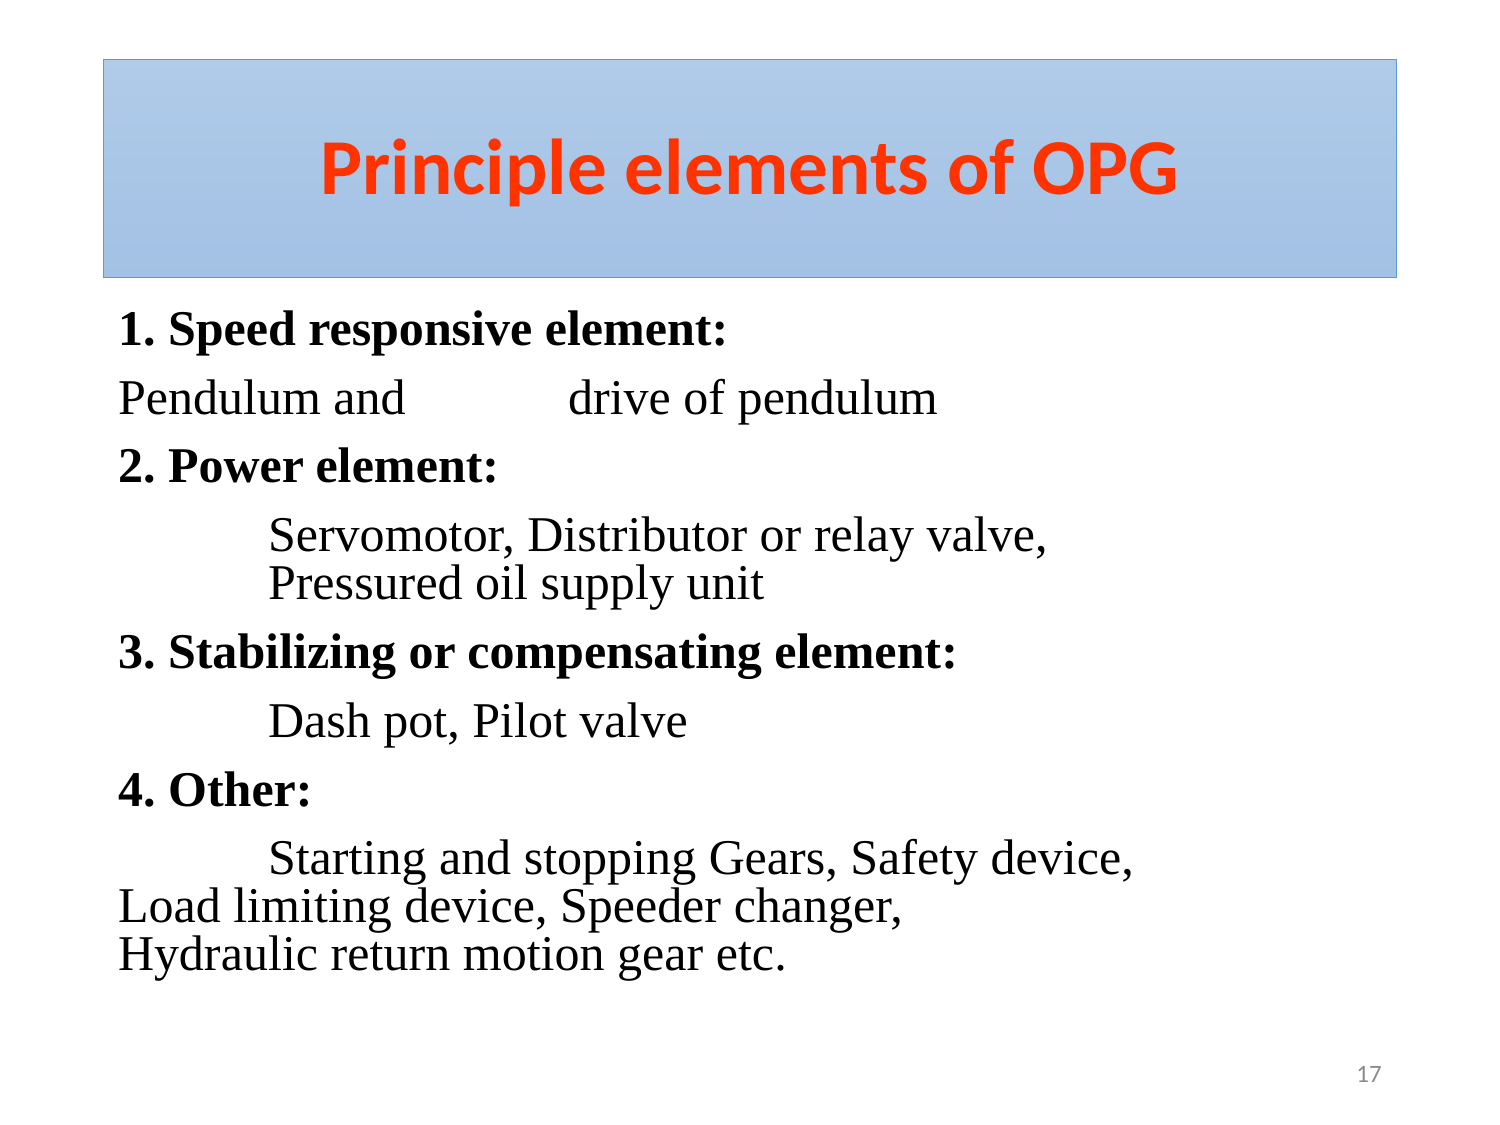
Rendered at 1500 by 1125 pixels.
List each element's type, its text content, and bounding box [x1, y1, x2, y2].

slide_number 17 [1059, 1042, 1397, 1103]
title Principle elements of OPG [103, 59, 1397, 278]
list 1. Speed responsive element: Pendulum and drive of pendulum 2. Power element: Servomotor, Distributor or relay valve, Pressured oil supply unit 3. Stabilizing or compensating element: Dash pot, Pilot valve 4. Other: Starting and stopping Gears, Safety device, Load limiting device, Speeder changer, Hydraulic return motion gear etc. [103, 299, 1397, 1066]
